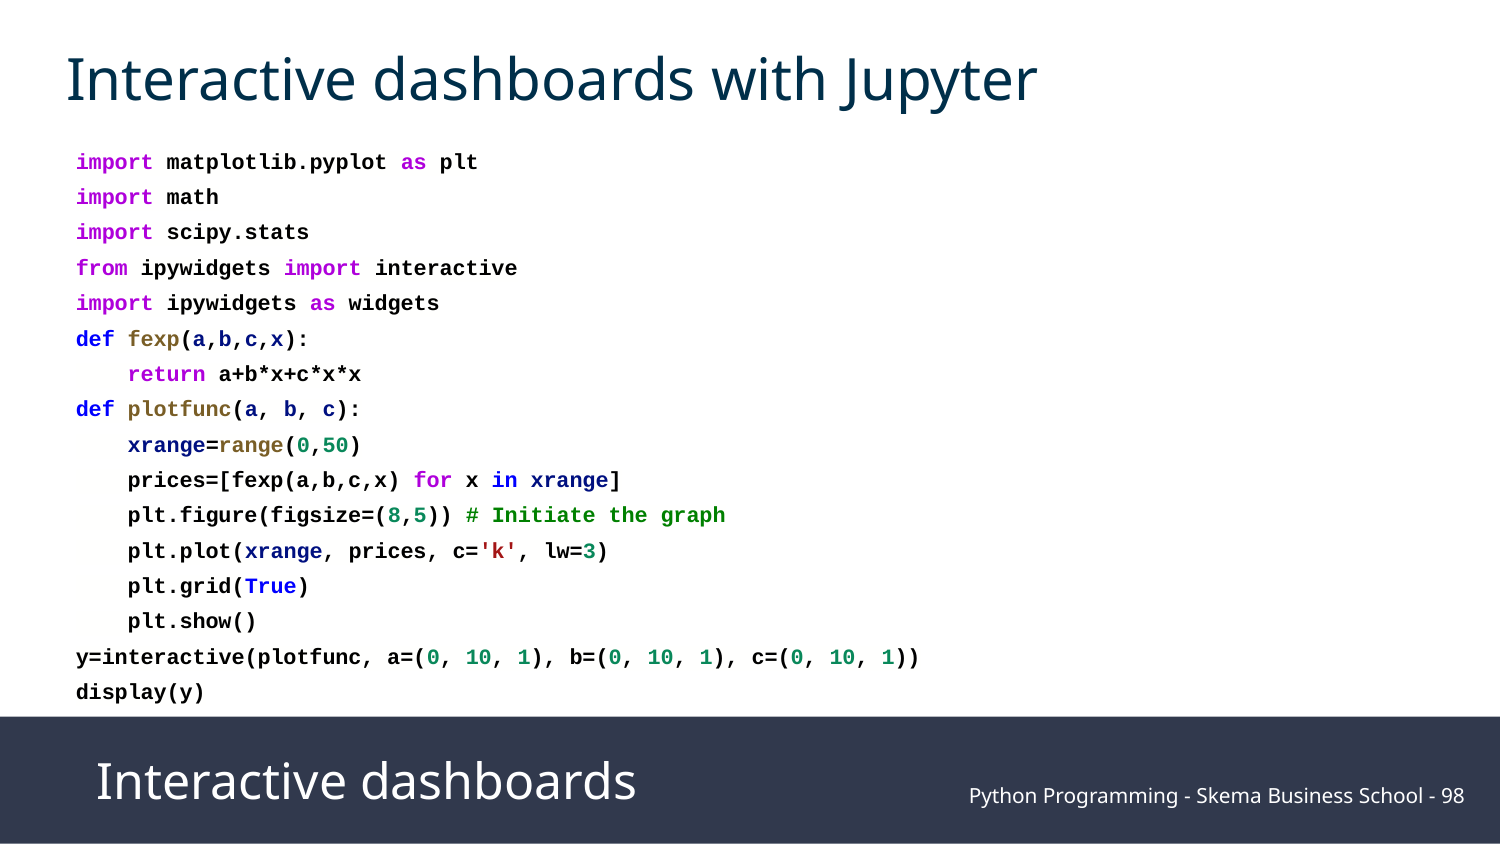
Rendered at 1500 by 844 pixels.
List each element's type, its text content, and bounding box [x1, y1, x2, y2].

text_box Interactive dashboards [81, 734, 704, 830]
slide_number Python Programming - Skema Business School - ‹#› [890, 764, 1480, 830]
title Interactive dashboards with Jupyter [51, 27, 1449, 164]
text_box import matplotlib.pyplot as plt import math import scipy.stats from ipywidgets import interactive import ipywidgets as widgets def fexp(a,b,c,x): return a+b*x+c*x*x def plotfunc(a, b, c): xrange=range(0,50) prices=[fexp(a,b,c,x) for x in xrange] plt.figure(figsize=(8,5)) # Initiate the graph plt.plot(xrange, prices, c='k', lw=3) plt.grid(True) plt.show() y=interactive(plotfunc, a=(0, 10, 1), b=(0, 10, 1), c=(0, 10, 1)) display(y) [60, 123, 1440, 719]
